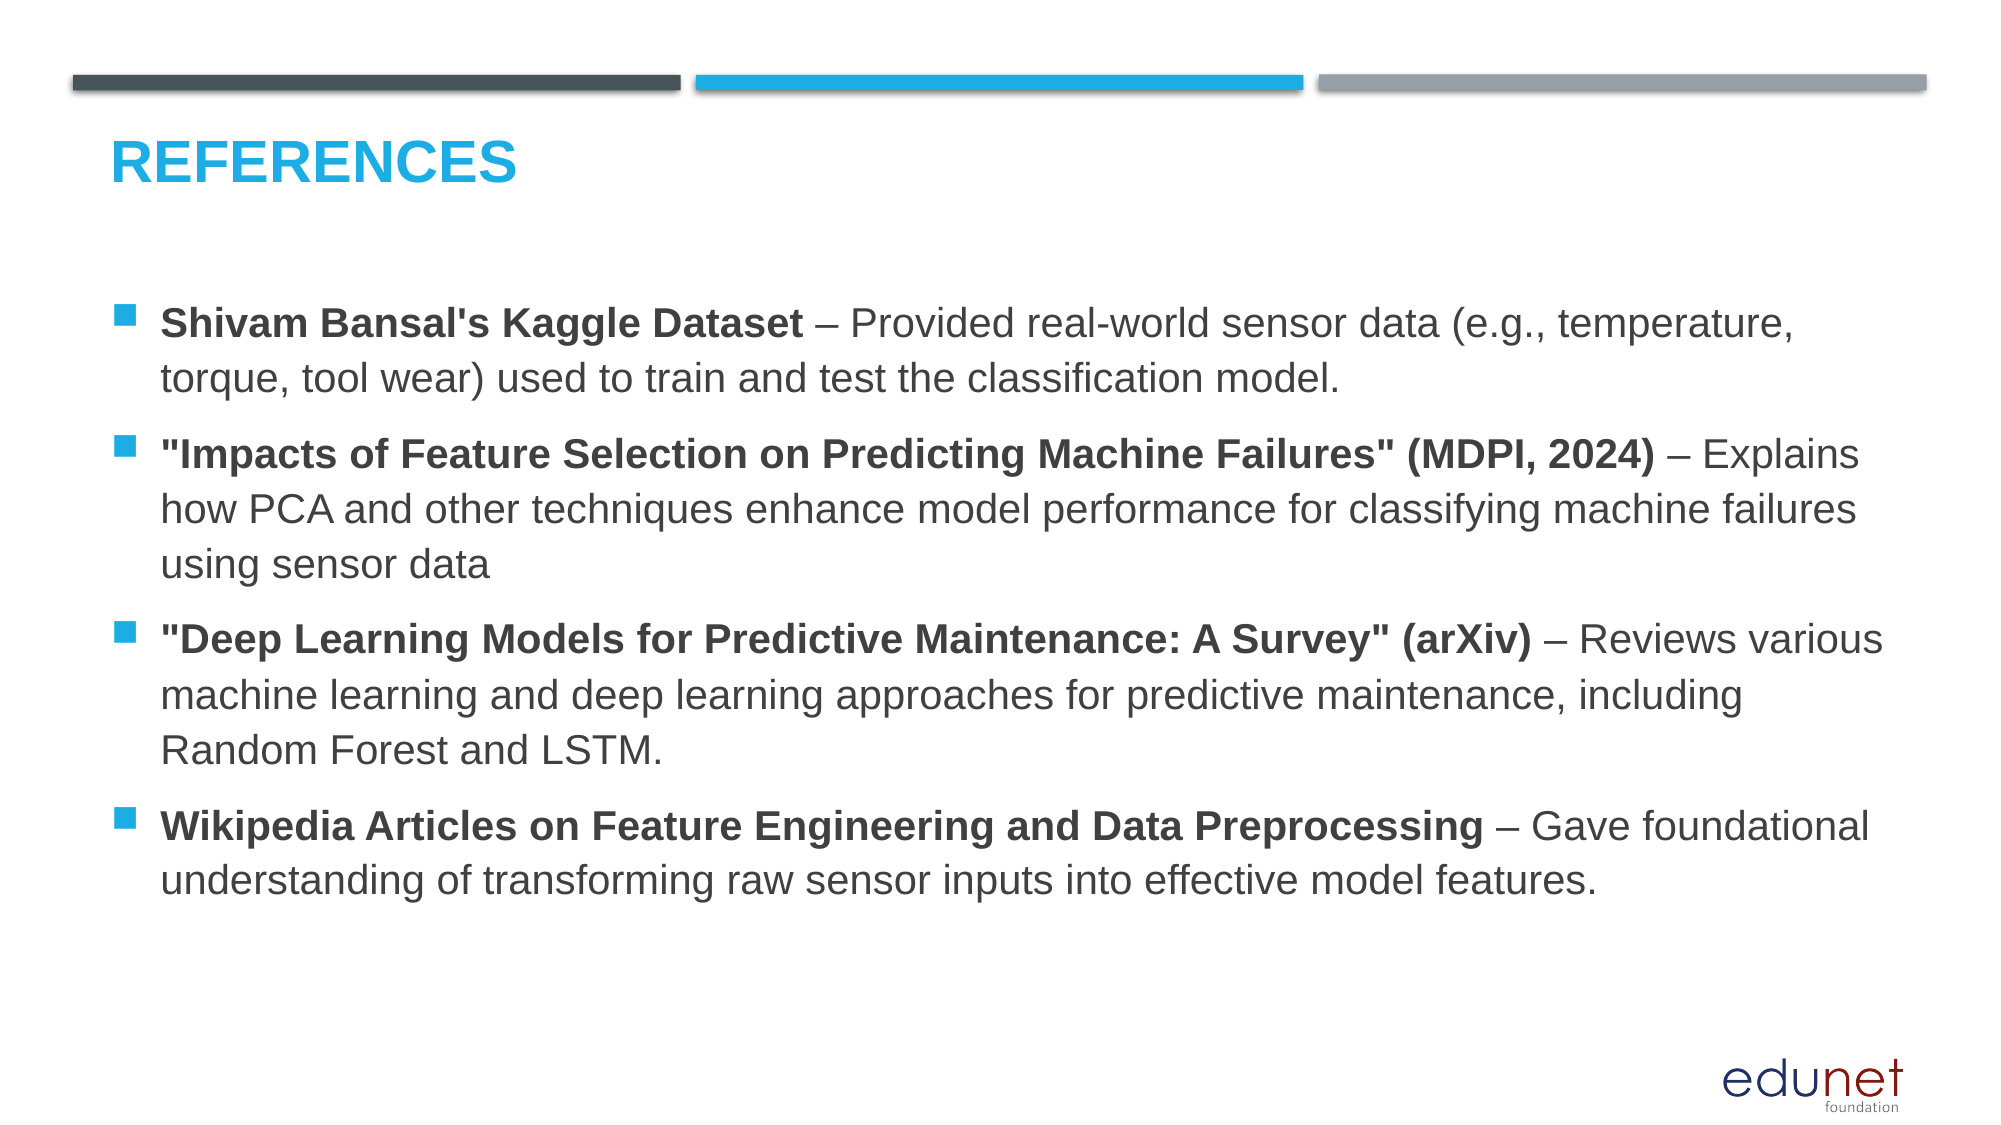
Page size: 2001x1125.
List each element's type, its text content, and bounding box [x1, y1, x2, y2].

picture [1719, 1056, 1905, 1116]
list Shivam Bansal's Kaggle Dataset – Provided real-world sensor data (e.g., temperature, torque, tool wear) used to train and test the classification model. "Impacts of Feature Selection on Predicting Machine Failures" (MDPI, 2024) – Explains how PCA and other techniques enhance model performance for classifying machine failures using sensor data "Deep Learning Models for Predictive Maintenance: A Survey" (arXiv) – Reviews various machine learning and deep learning approaches for predictive maintenance, including Random Forest and LSTM. Wikipedia Articles on Feature Engineering and Data Preprocessing – Gave foundational understanding of transforming raw sensor inputs into effective model features. [95, 213, 1905, 981]
title References [95, 115, 1905, 203]
